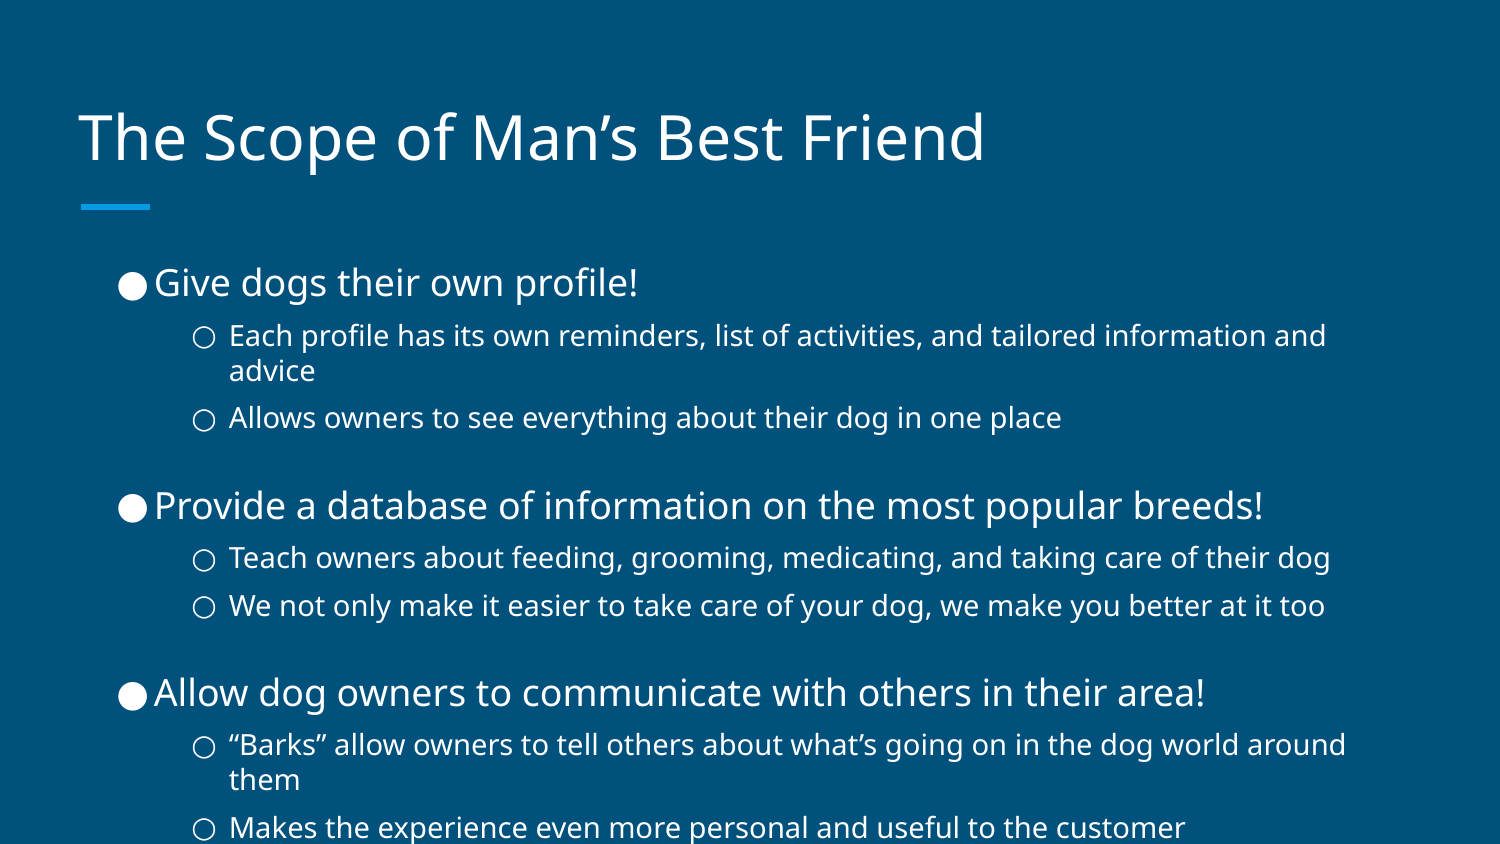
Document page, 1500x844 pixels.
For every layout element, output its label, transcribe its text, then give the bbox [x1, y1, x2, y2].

picture [1147, 823, 1154, 837]
picture [691, 823, 696, 844]
picture [396, 823, 403, 837]
picture [553, 823, 557, 833]
picture [969, 820, 977, 837]
picture [232, 818, 237, 837]
picture [1123, 825, 1128, 837]
picture [274, 816, 285, 837]
picture [291, 775, 298, 789]
picture [625, 823, 633, 837]
picture [569, 824, 581, 838]
picture [790, 823, 798, 837]
picture [840, 823, 848, 837]
picture [667, 823, 679, 837]
picture [290, 824, 302, 838]
list Give dogs their own profile! Each profile has its own reminders, list of activities, and tailored information and advice Allows owners to see everything about their dog in one place Provide a database of information on the most popular breeds! Teach owners about feeding, grooming, medicating, and taking care of their dog We not only make it easier to take care of your dog, we make you better at it too Allow dog owners to communicate with others in their area! “Barks” allow owners to tell others about what’s going on in the dog world around them Makes the experience even more personal and useful to the customer [63, 244, 1437, 750]
picture [879, 823, 885, 838]
picture [950, 750, 961, 761]
picture [938, 823, 944, 838]
picture [989, 825, 994, 837]
picture [416, 823, 425, 837]
picture [590, 823, 598, 837]
picture [380, 823, 392, 838]
picture [260, 823, 268, 837]
picture [242, 750, 255, 754]
picture [1005, 820, 1012, 838]
picture [429, 825, 441, 834]
picture [446, 823, 450, 837]
picture [853, 823, 861, 837]
picture [927, 817, 934, 837]
picture [557, 823, 565, 837]
picture [260, 776, 272, 790]
picture [888, 750, 900, 761]
picture [821, 823, 830, 837]
picture [500, 823, 510, 837]
picture [326, 819, 334, 838]
picture [637, 823, 647, 836]
picture [247, 818, 252, 837]
picture [538, 823, 550, 838]
picture [1090, 823, 1099, 829]
picture [980, 823, 990, 836]
picture [1021, 823, 1029, 837]
picture [1093, 829, 1100, 837]
picture [230, 773, 238, 790]
picture [338, 816, 342, 837]
picture [487, 823, 495, 837]
picture [709, 823, 721, 838]
picture [616, 823, 624, 837]
picture [737, 823, 746, 831]
picture [896, 823, 905, 830]
picture [1103, 821, 1111, 838]
picture [356, 823, 368, 838]
picture [1160, 824, 1172, 838]
picture [1114, 823, 1124, 836]
picture [1137, 823, 1145, 837]
picture [242, 768, 254, 789]
picture [1058, 824, 1062, 837]
picture [755, 823, 764, 836]
picture [646, 825, 651, 837]
title The Scope of Man’s Best Friend [63, 75, 1437, 188]
picture [514, 823, 526, 838]
picture [465, 825, 477, 834]
picture [1073, 823, 1079, 838]
picture [655, 750, 663, 755]
picture [1034, 823, 1046, 837]
picture [1139, 750, 1151, 761]
picture [257, 830, 262, 838]
picture [343, 823, 351, 837]
picture [696, 823, 704, 838]
picture [911, 824, 923, 838]
picture [775, 823, 782, 837]
picture [281, 775, 289, 789]
